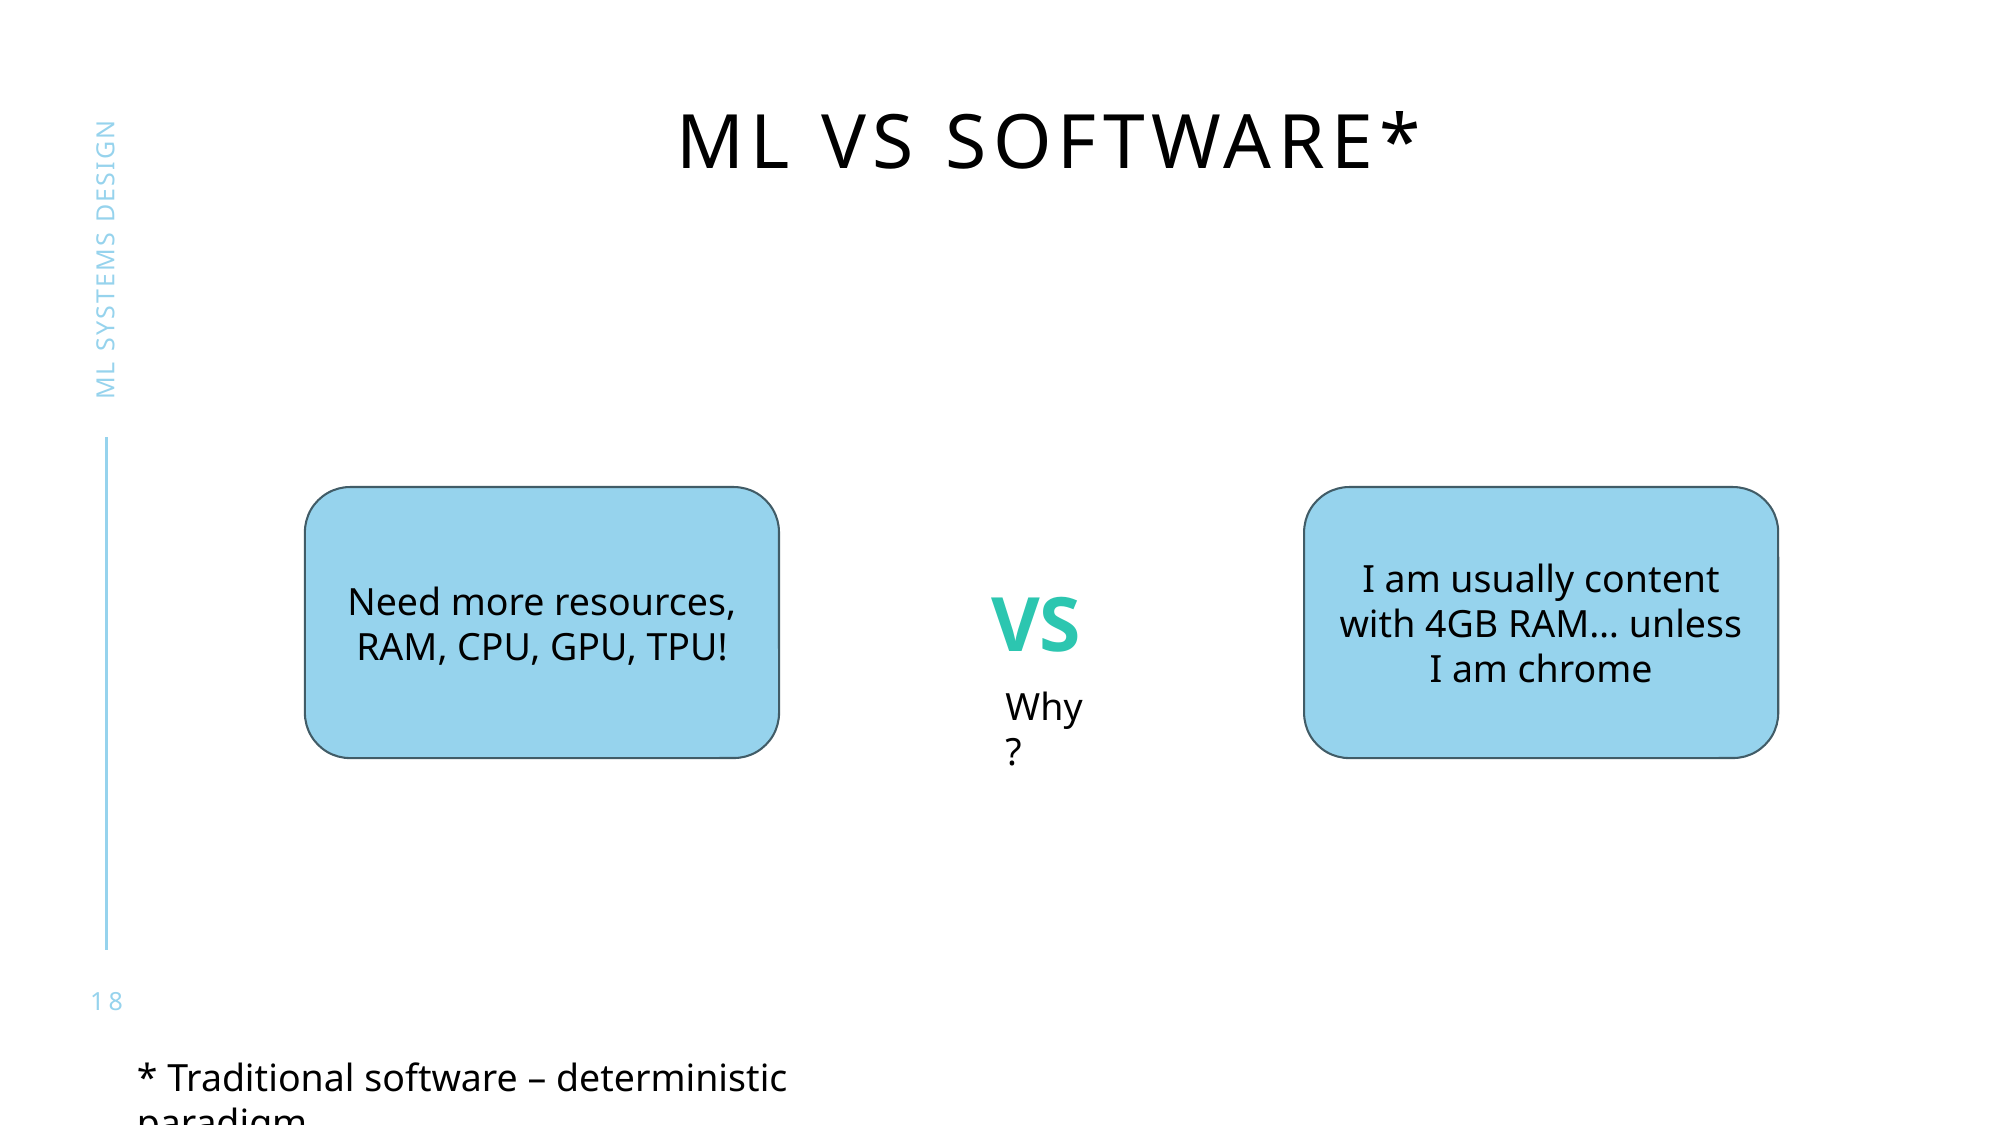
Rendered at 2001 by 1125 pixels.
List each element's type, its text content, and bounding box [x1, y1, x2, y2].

text_box I am usually content with 4GB RAM… unless I am chrome [1303, 485, 1780, 760]
title ML vs Software* [242, 103, 1855, 254]
text_box Why? [990, 675, 1107, 781]
footer ML SYSTEMS DESIGN [90, 107, 122, 400]
text_box Need more resources, RAM, CPU, GPU, TPU! [303, 485, 781, 760]
slide_number 18 [68, 987, 144, 1018]
text_box VS [976, 569, 1107, 675]
text_box * Traditional software – deterministic paradigm [122, 1046, 885, 1125]
